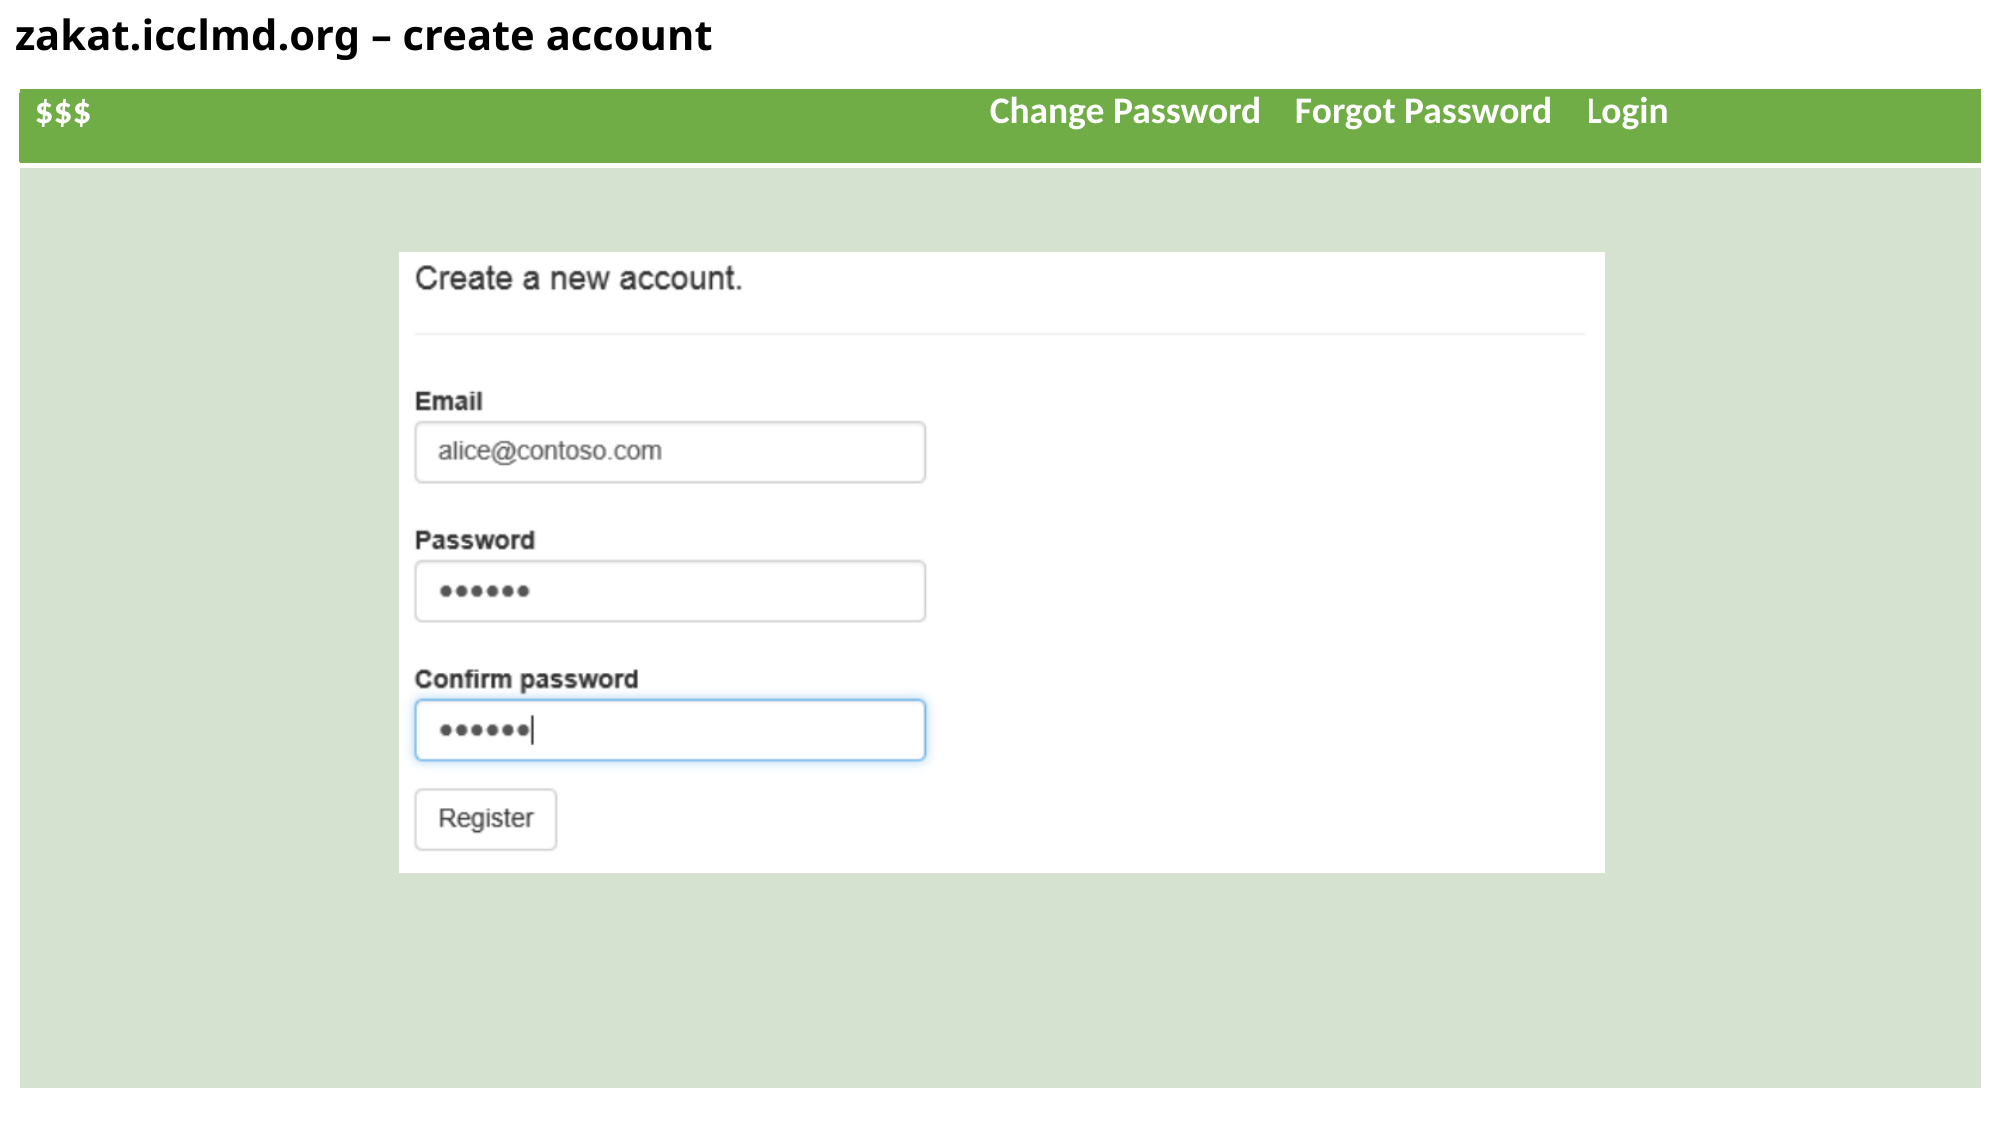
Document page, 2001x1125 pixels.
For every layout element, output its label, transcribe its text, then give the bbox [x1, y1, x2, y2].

text_box [1587, 93, 1714, 162]
table_cell [20, 168, 1981, 1088]
picture [399, 252, 1605, 873]
text_box [983, 93, 1276, 162]
title zakat.icclmd.org – create account [0, 0, 1000, 74]
text_box [19, 93, 106, 162]
table_header $$$ Change Password Forgot Password Login [20, 89, 1981, 163]
text_box [1281, 93, 1563, 162]
